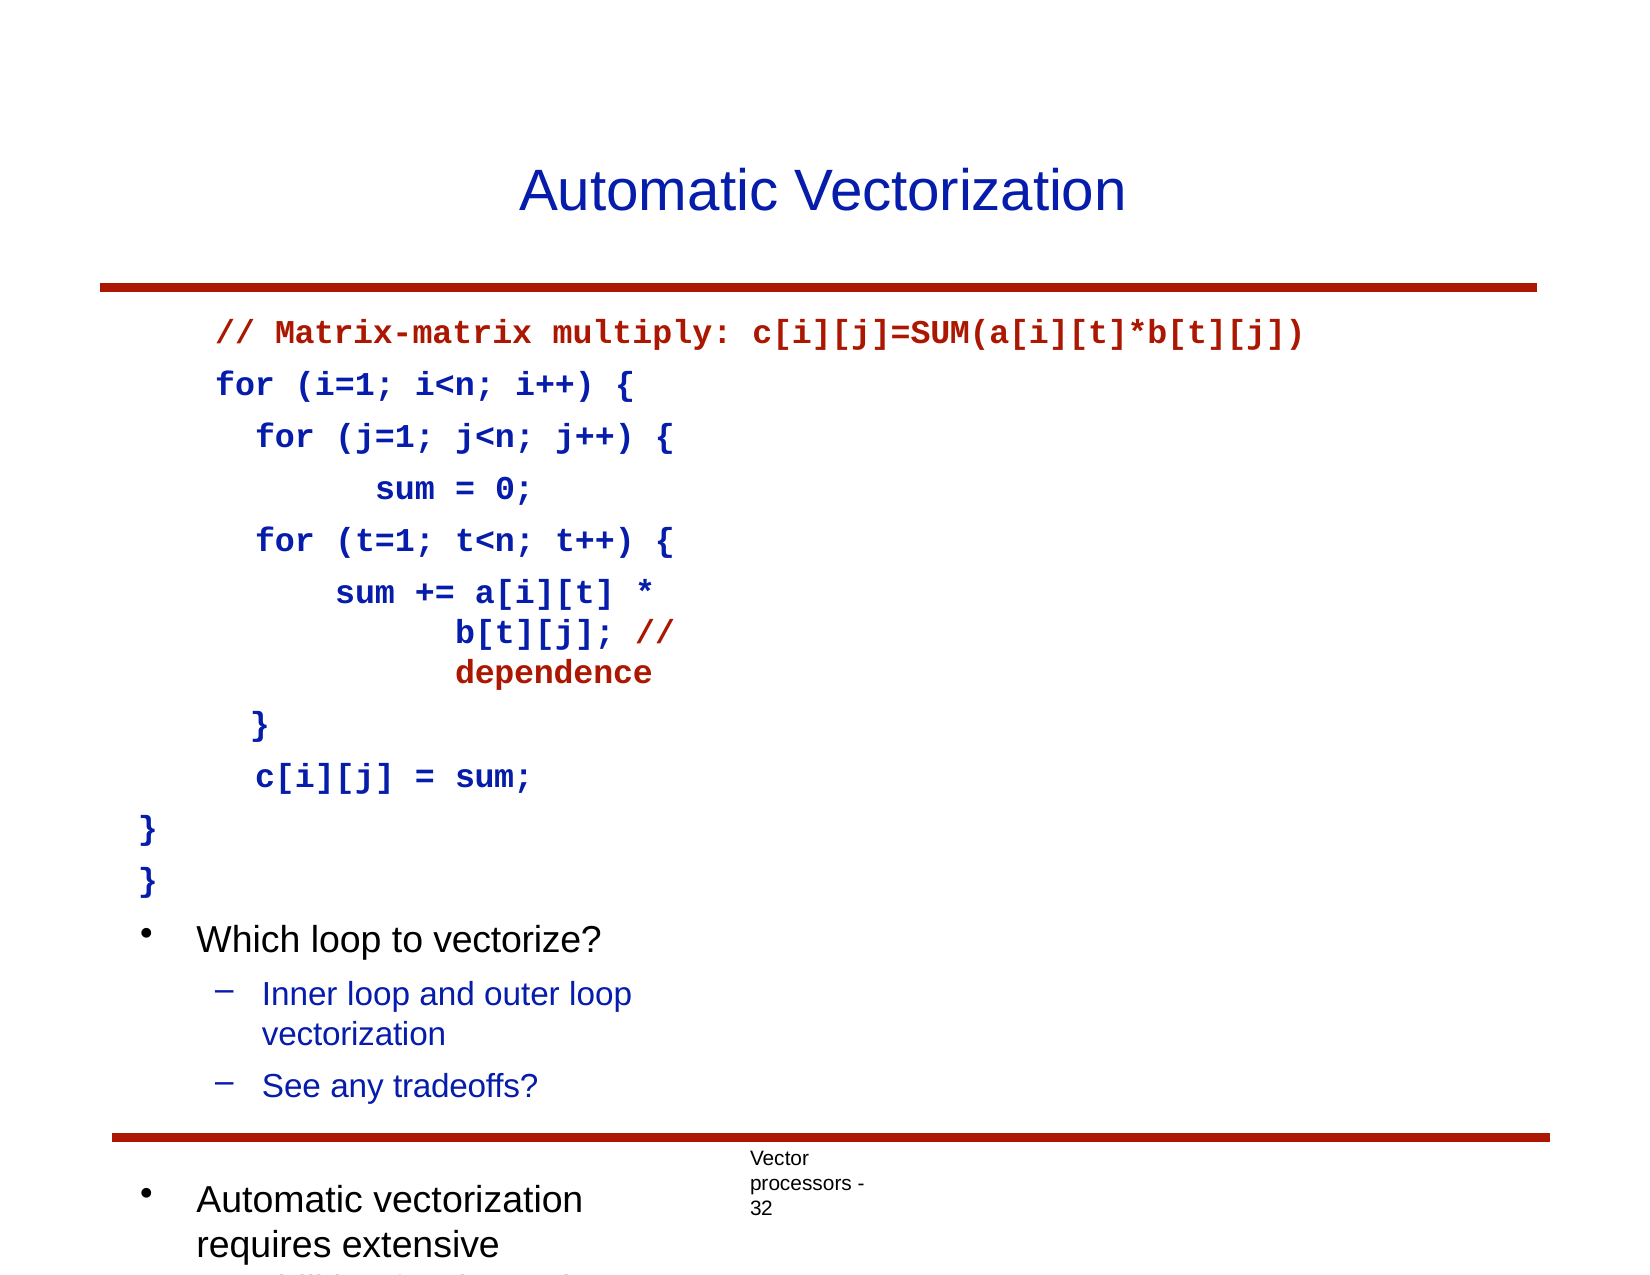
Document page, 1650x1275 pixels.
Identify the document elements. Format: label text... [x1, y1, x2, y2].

title Automatic Vectorization [149, 115, 1501, 296]
text_box // Matrix-matrix multiply: c[i][j]=SUM(a[i][t]*b[t][j]) for (i=1; i<n; i++) { for (j=1; j<n; j++) { sum = 0; for (t=1; t<n; t++) { sum += a[i][t] * b[t][j]; // dependence } c[i][j] = sum; } } Which loop to vectorize? Inner loop and outer loop vectorization See any tradeoffs? Automatic vectorization requires extensive capabilities for dependence analysis [138, 296, 1514, 1275]
